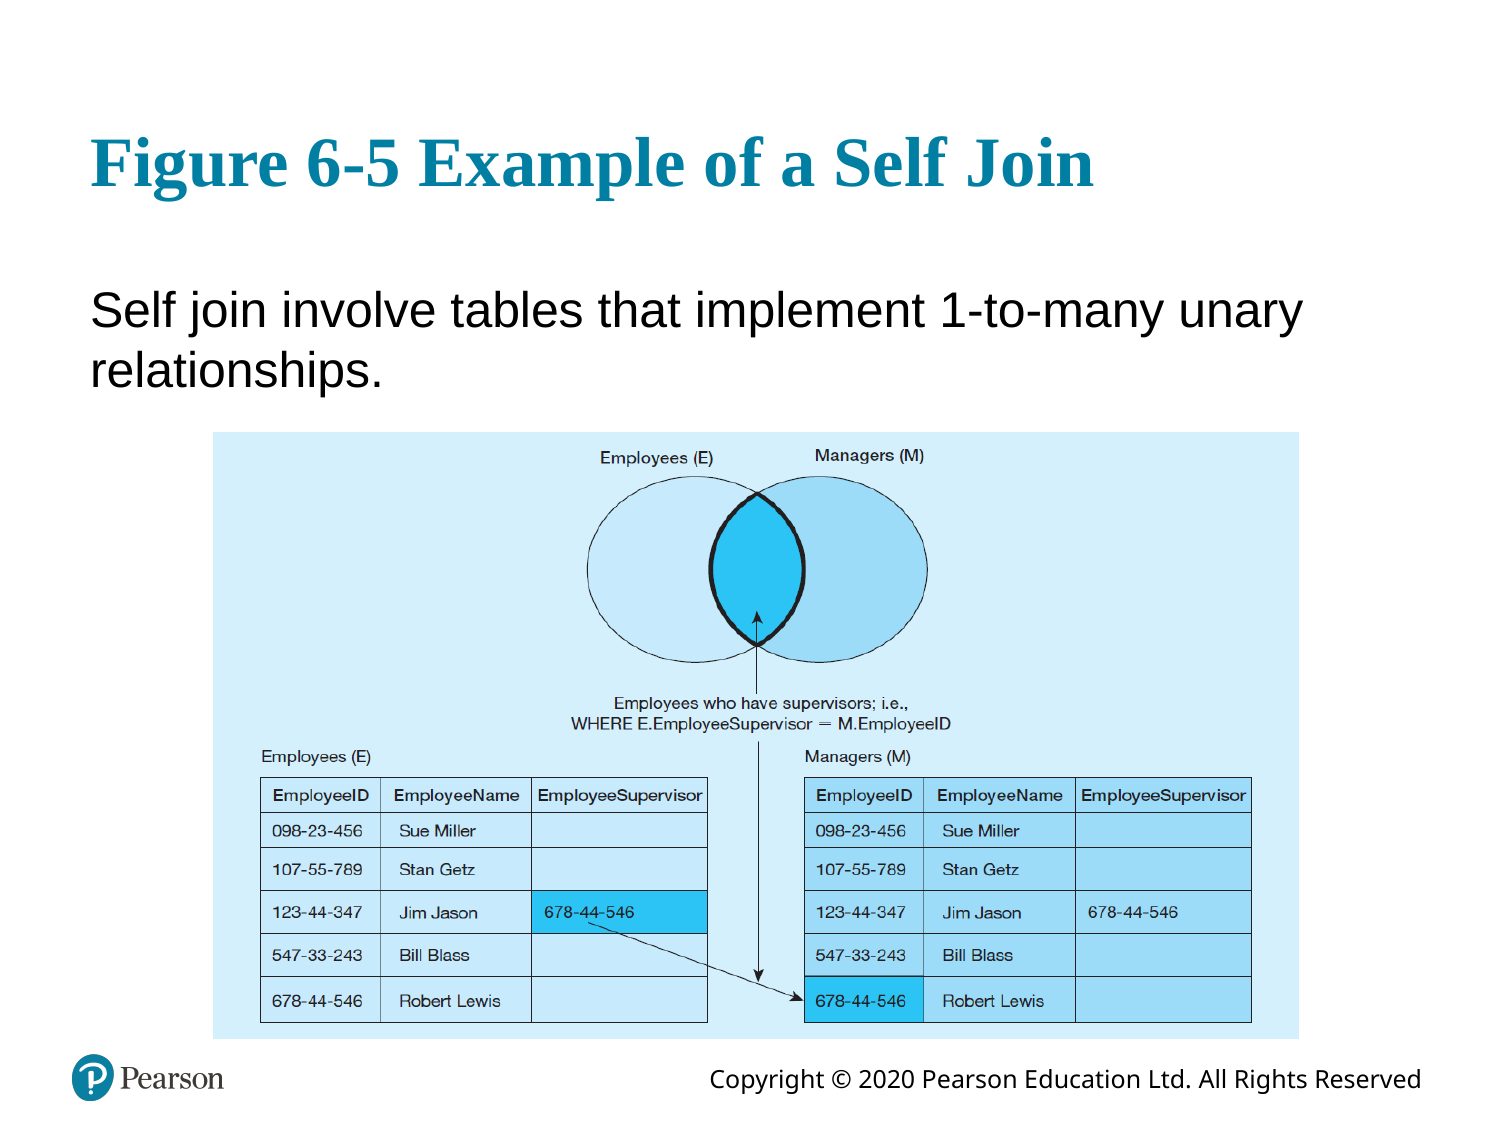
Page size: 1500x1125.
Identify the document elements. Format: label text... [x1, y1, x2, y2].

picture [212, 432, 1300, 1039]
picture [98, 1054, 224, 1101]
title Figure 6-5 Example of a Self Join [75, 35, 1425, 216]
list Self join involve tables that implement 1-to-many unary relationships. [75, 262, 1425, 409]
picture [72, 1087, 83, 1101]
picture [72, 1054, 88, 1070]
picture [80, 1063, 106, 1088]
